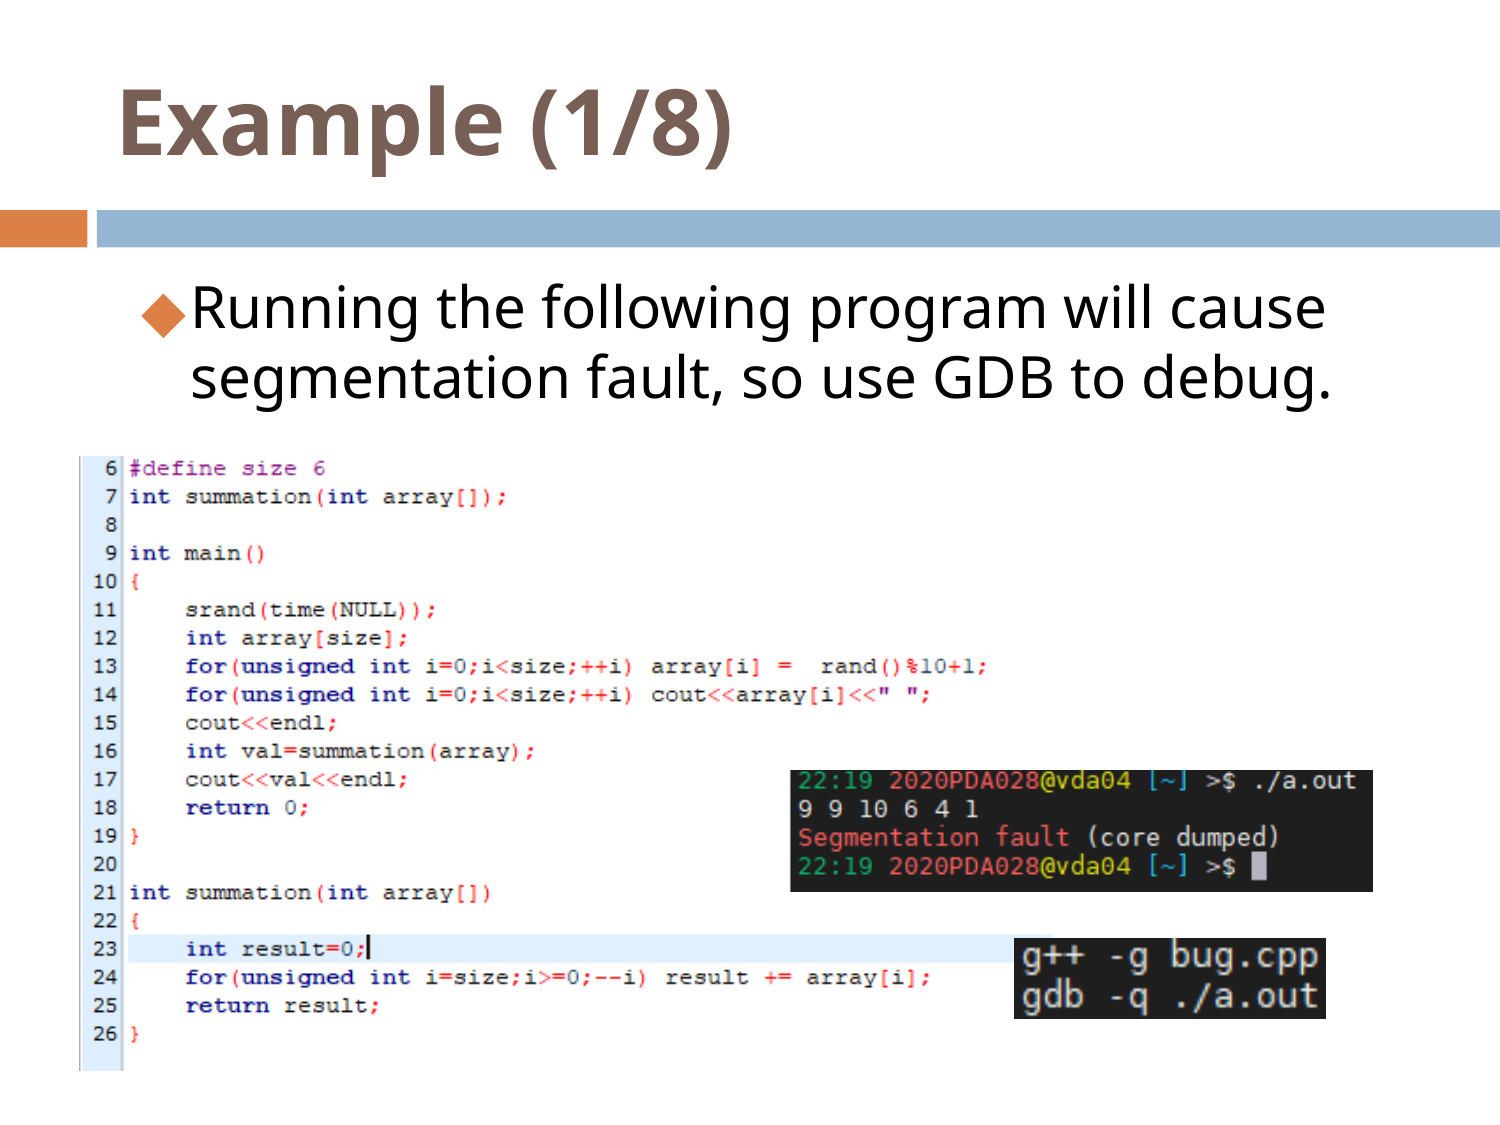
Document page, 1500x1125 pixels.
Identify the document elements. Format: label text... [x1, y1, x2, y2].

title Example (1/8) [100, 37, 1438, 200]
picture [79, 456, 1374, 1071]
text_box Running the following program will cause segmentation fault, so use GDB to debug. [100, 262, 1408, 1071]
